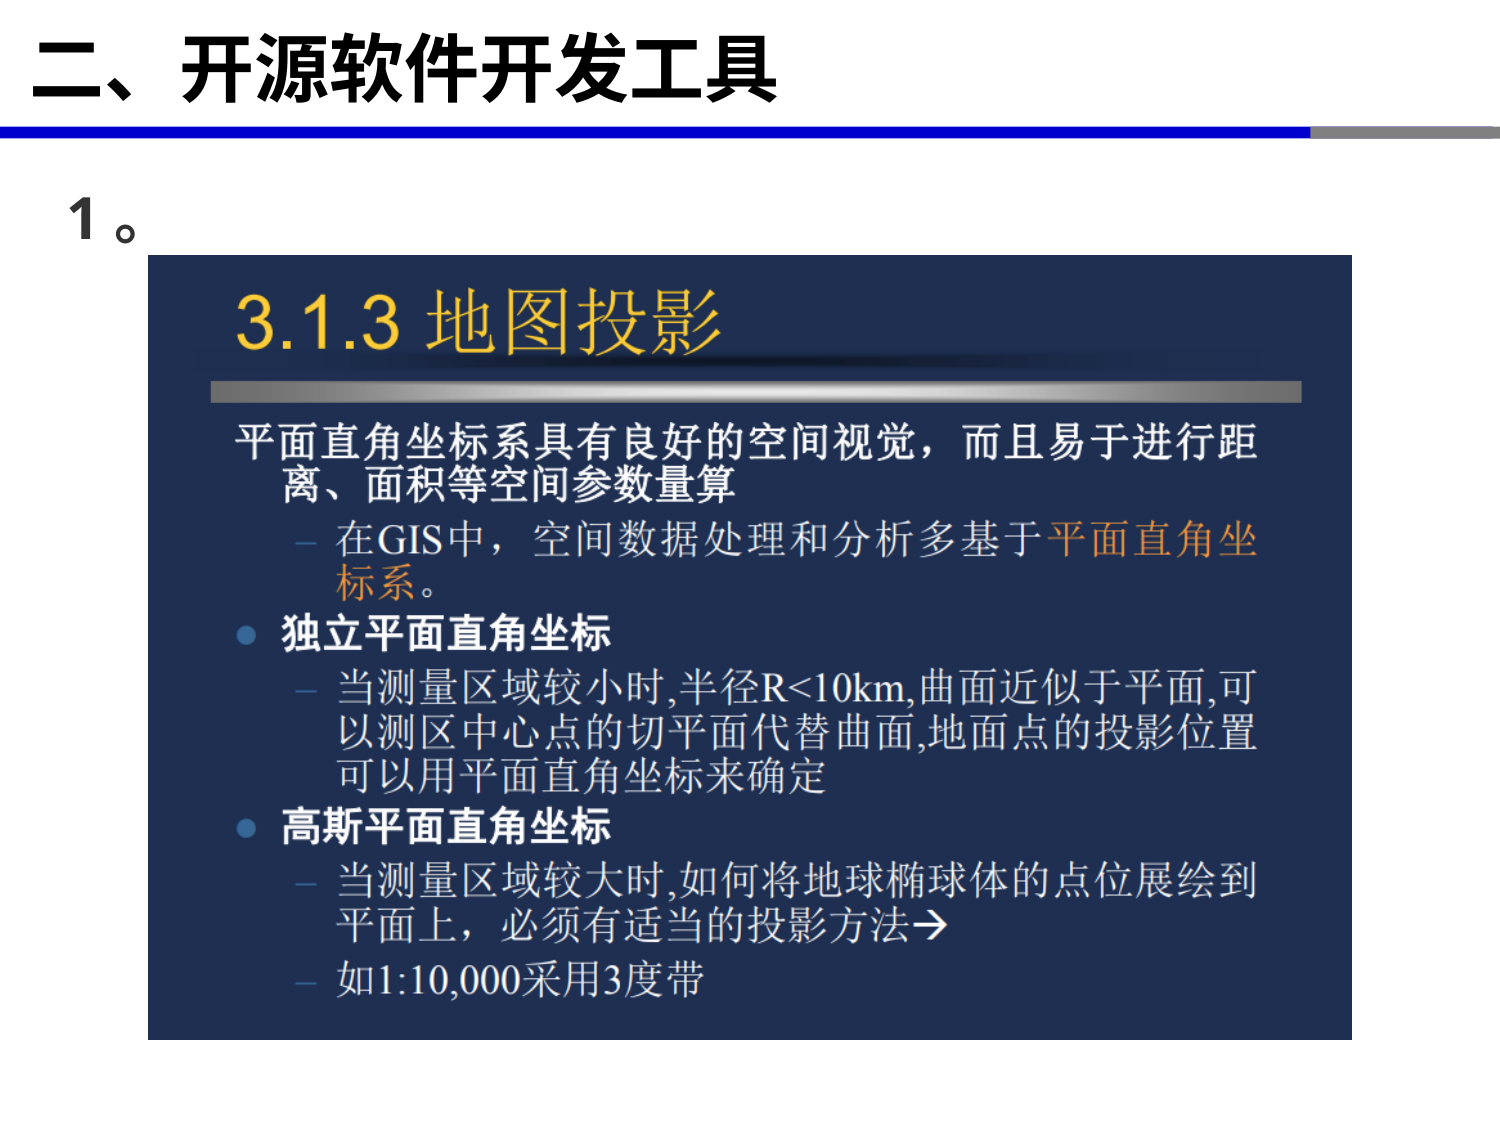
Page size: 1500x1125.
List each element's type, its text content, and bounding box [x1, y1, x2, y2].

picture [147, 254, 1353, 1040]
title 二、开源软件开发工具 [0, 1, 1479, 132]
text_box 1。 [52, 138, 1448, 259]
